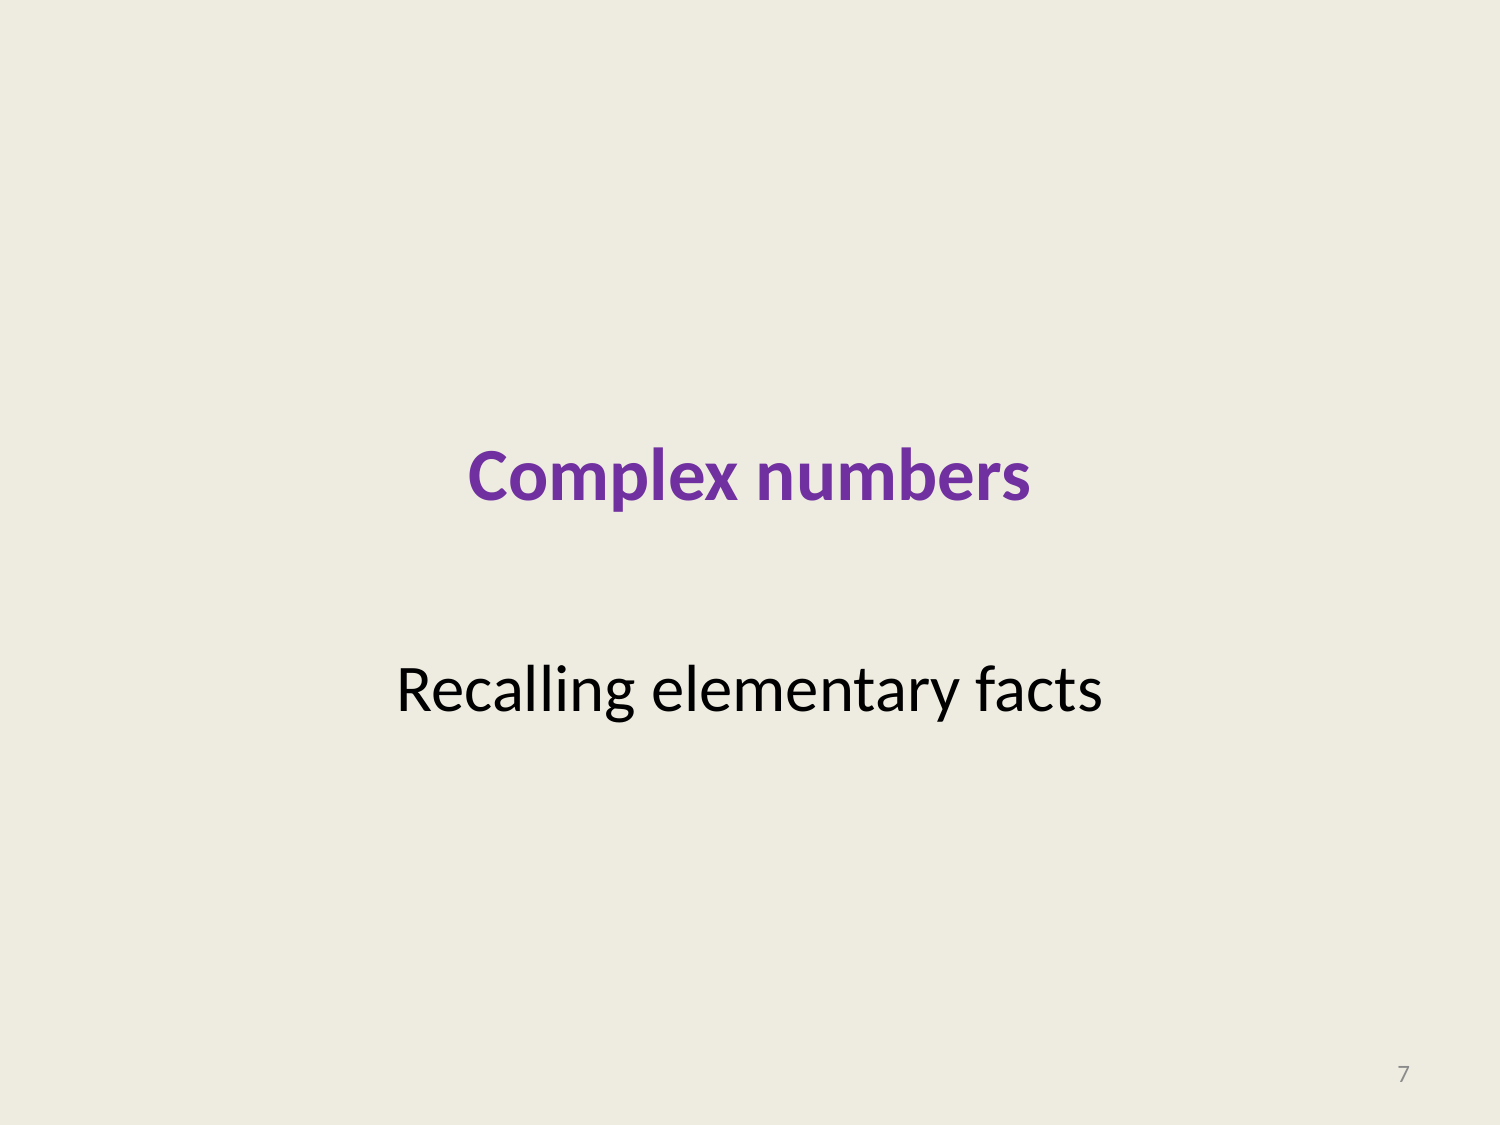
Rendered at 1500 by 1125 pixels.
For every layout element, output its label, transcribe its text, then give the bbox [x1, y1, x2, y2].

subtitle Recalling elementary facts [225, 637, 1275, 925]
title Complex numbers [112, 349, 1388, 591]
slide_number 7 [1074, 1042, 1425, 1103]
